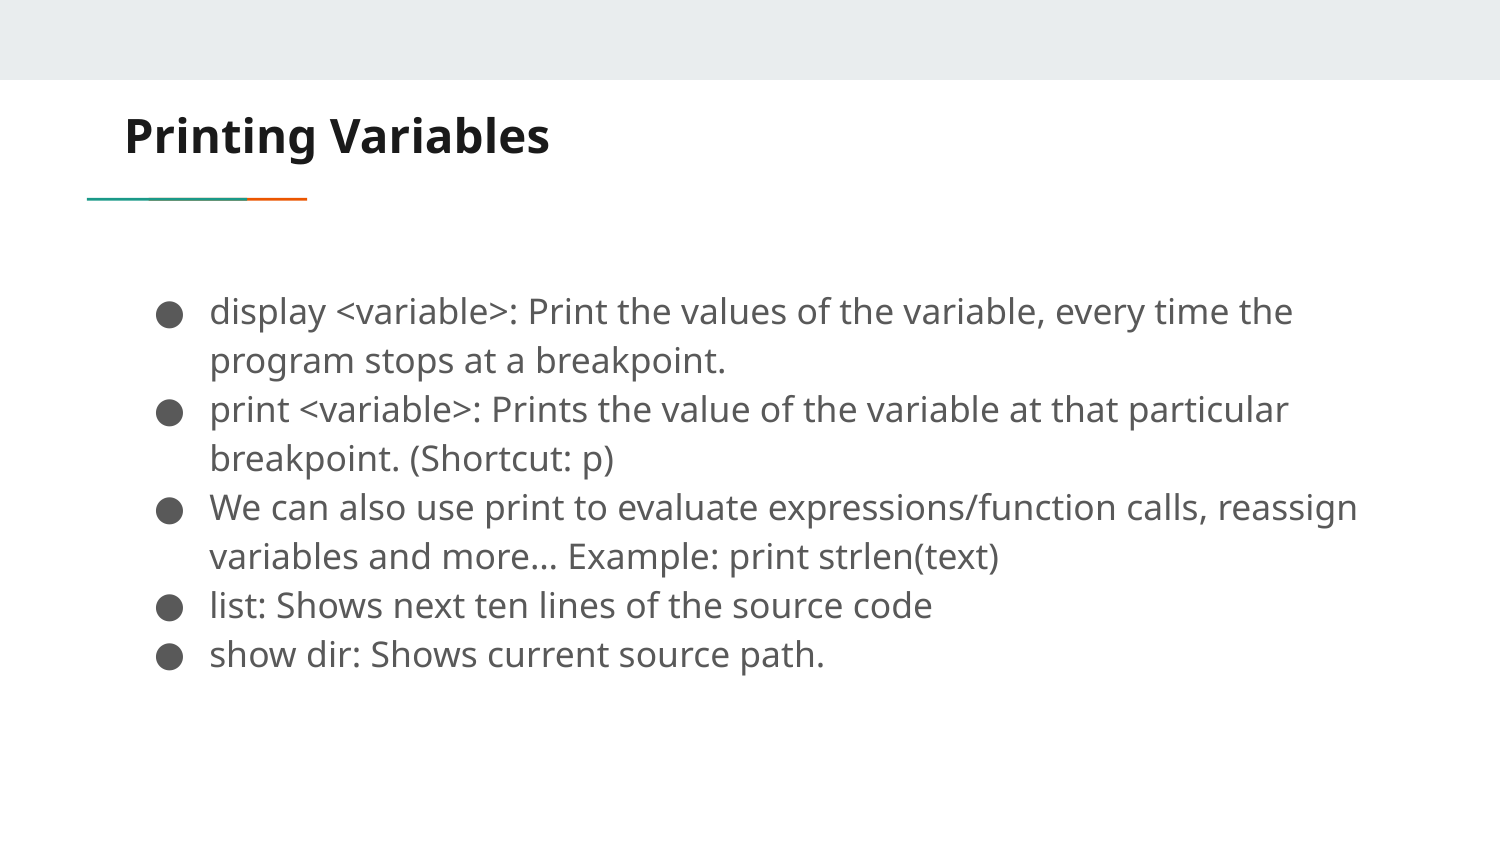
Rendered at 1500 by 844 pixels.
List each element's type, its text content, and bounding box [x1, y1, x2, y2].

list display <variable>: Print the values of the variable, every time the program stops at a breakpoint. print <variable>: Prints the value of the variable at that particular breakpoint. (Shortcut: p) We can also use print to evaluate expressions/function calls, reassign variables and more… Example: print strlen(text) list: Shows next ten lines of the source code show dir: Shows current source path. [119, 268, 1381, 640]
title Printing Variables [108, 91, 1370, 179]
